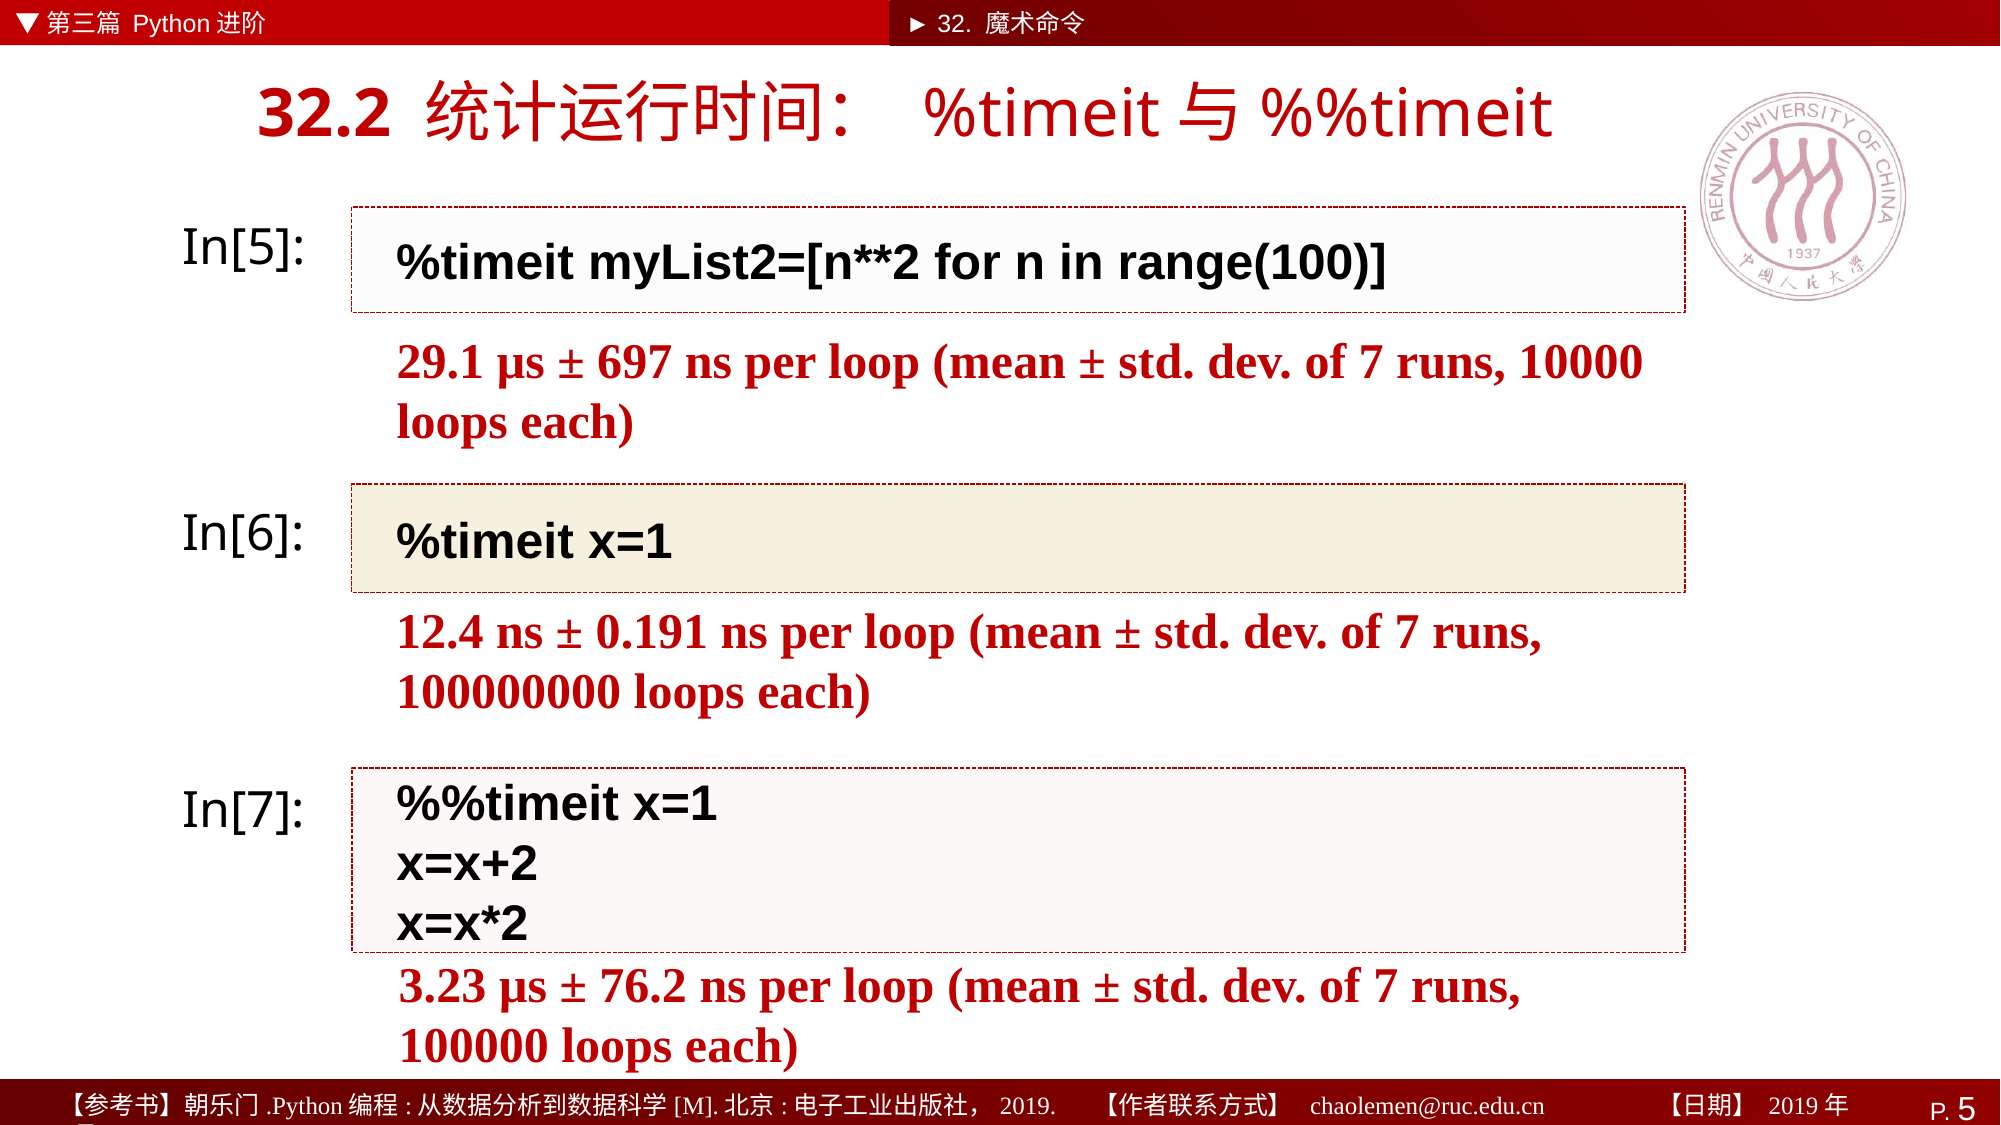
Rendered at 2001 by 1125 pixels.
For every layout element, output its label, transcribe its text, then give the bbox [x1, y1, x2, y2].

text_box In[7]: [167, 770, 335, 845]
picture [1696, 89, 1910, 304]
text_box 12.4 ns ± 0.191 ns per loop (mean ± std. dev. of 7 runs, 100000000 loops each) [348, 585, 1667, 732]
text_box 29.1 µs ± 697 ns per loop (mean ± std. dev. of 7 runs, 10000 loops each) [348, 310, 1689, 466]
text_box %timeit myList2=[n**2 for n in range(100)] [348, 203, 1689, 311]
text_box [351, 567, 1689, 672]
text_box [351, 374, 1690, 478]
title 32.2 统计运行时间： %timeit与%%timeit [101, 42, 1710, 178]
text_box In[5]: [167, 206, 335, 282]
text_box 3.23 µs ± 76.2 ns per loop (mean ± std. dev. of 7 runs, 100000 loops each) [351, 960, 1669, 1065]
text_box %timeit x=1 [348, 480, 1689, 568]
list ► 32. 魔术命令 [890, 0, 1249, 43]
text_box In[6]: [167, 493, 337, 569]
list ▼第三篇 Python进阶 [0, 0, 725, 43]
text_box %%timeit x=1 x=x+2 x=x*2 [348, 764, 1689, 956]
